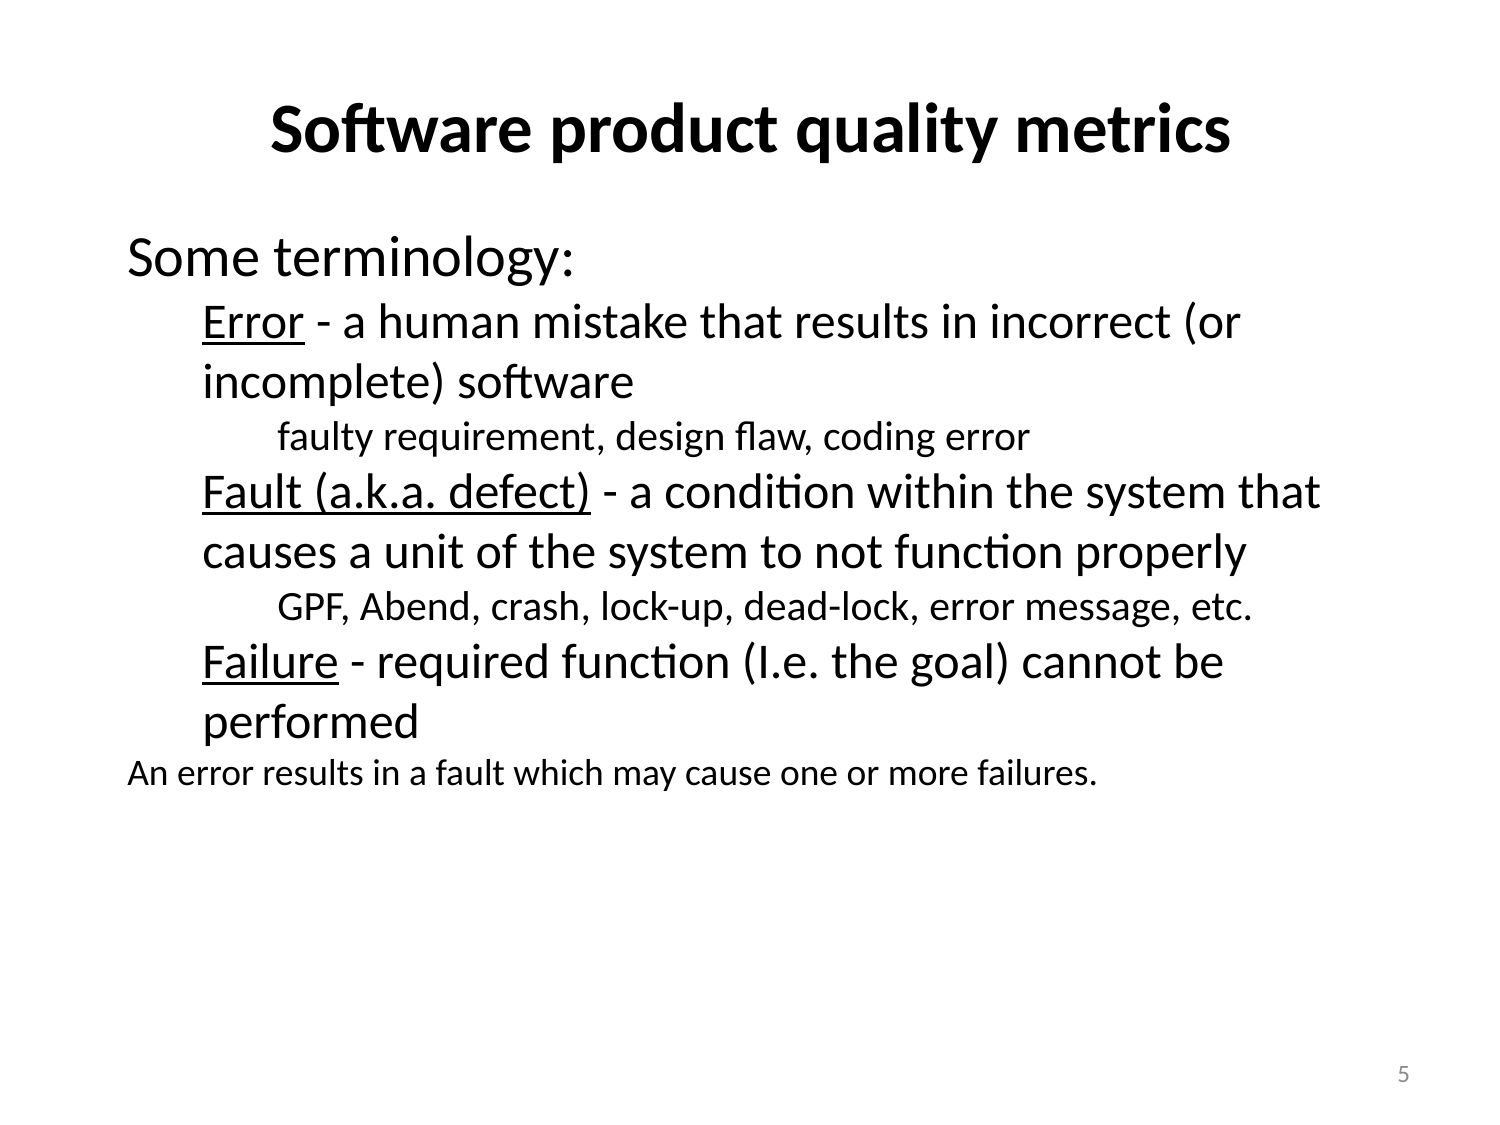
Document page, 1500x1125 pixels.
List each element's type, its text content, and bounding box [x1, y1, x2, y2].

slide_number 5 [1074, 1042, 1425, 1103]
title Software product quality metrics [87, 53, 1401, 196]
text_box Some terminology: Error - a human mistake that results in incorrect (or incomplete) software faulty requirement, design flaw, coding error Fault (a.k.a. defect) - a condition within the system that causes a unit of the system to not function properly GPF, Abend, crash, lock-up, dead-lock, error message, etc. Failure - required function (I.e. the goal) cannot be performed An error results in a fault which may cause one or more failures. [112, 211, 1398, 869]
